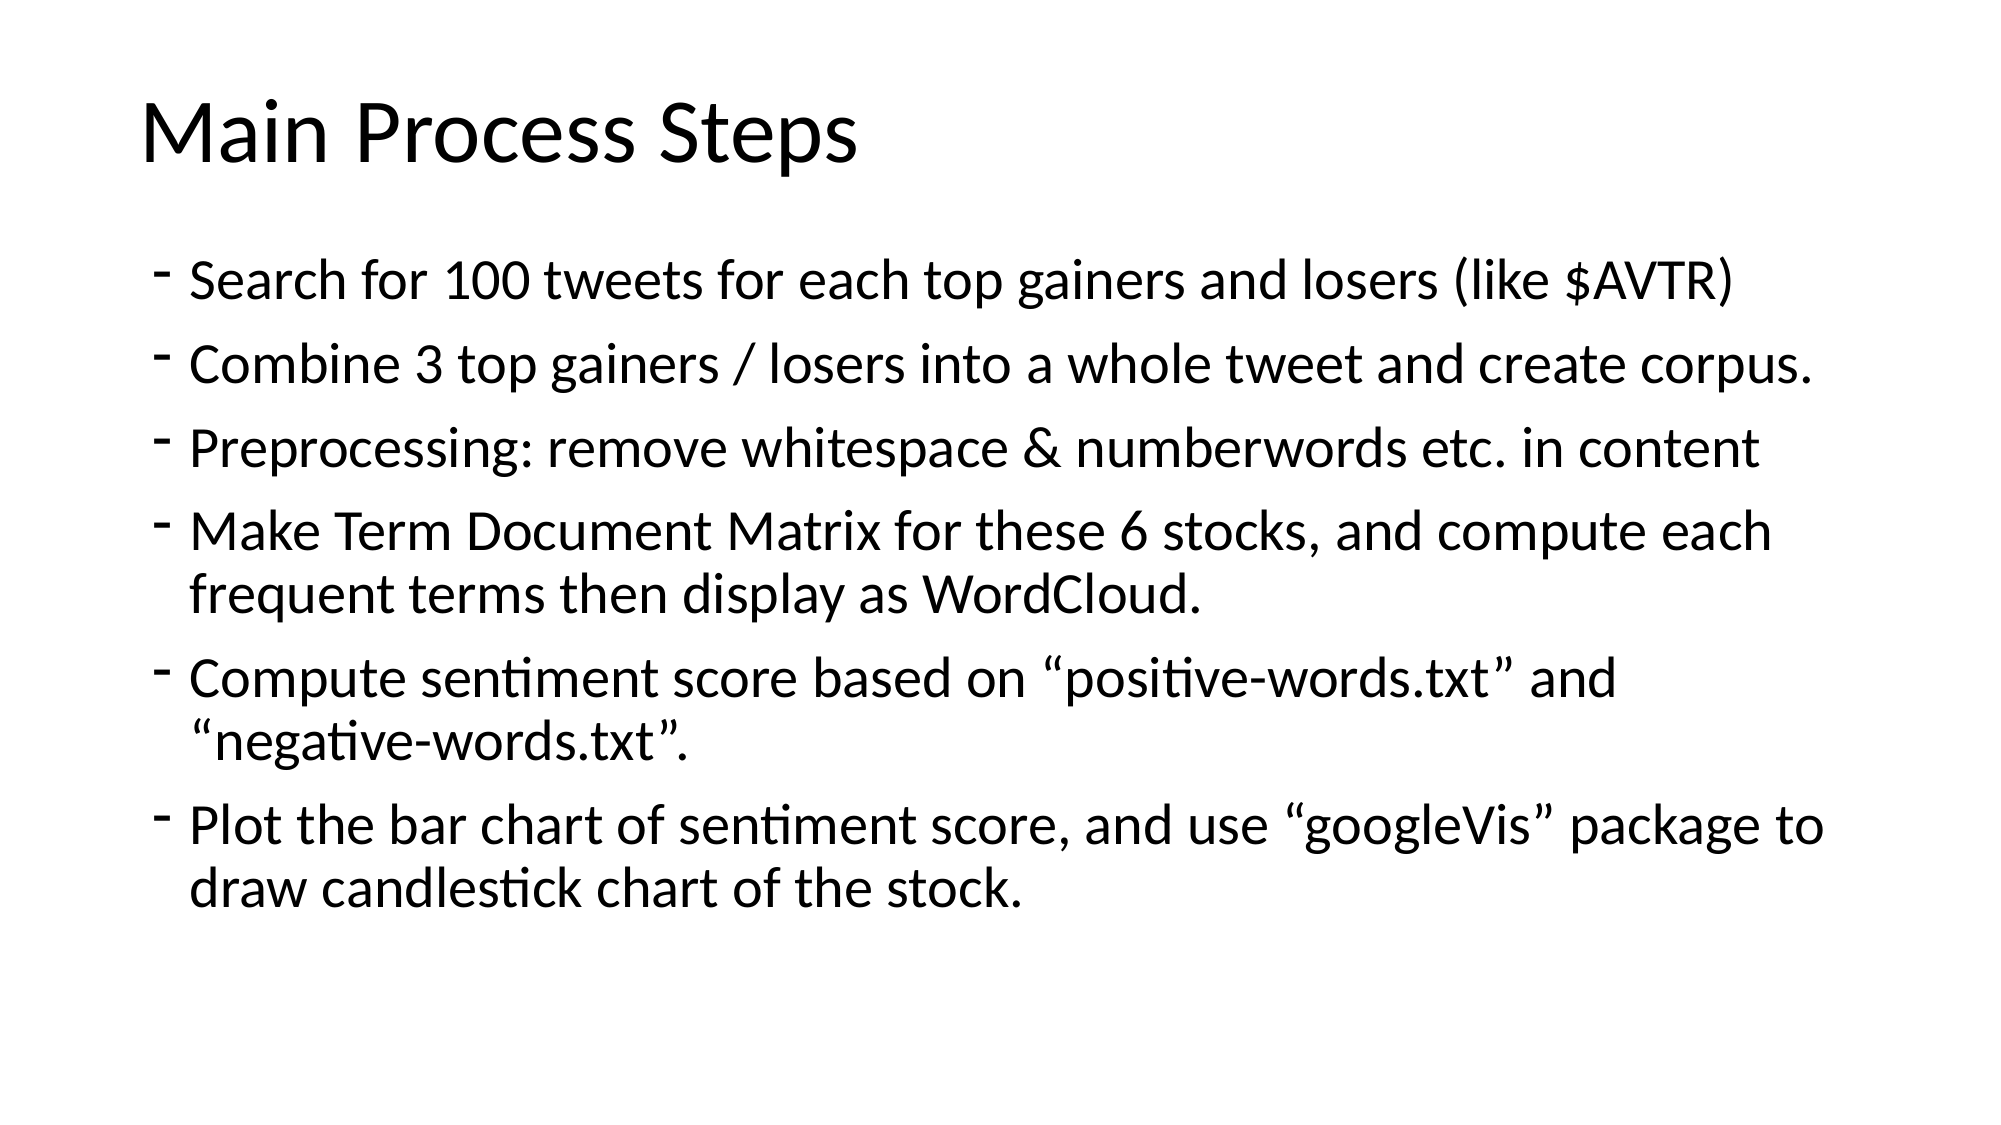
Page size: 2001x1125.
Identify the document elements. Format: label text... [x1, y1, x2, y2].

list Search for 100 tweets for each top gainers and losers (like $AVTR) Combine 3 top gainers / losers into a whole tweet and create corpus. Preprocessing: remove whitespace & numberwords etc. in content Make Term Document Matrix for these 6 stocks, and compute each frequent terms then display as WordCloud. Compute sentiment score based on “positive-words.txt” and “negative-words.txt”. Plot the bar chart of sentiment score, and use “googleVis” package to draw candlestick chart of the stock. [137, 241, 1863, 956]
title Main Process Steps [124, 23, 1850, 242]
